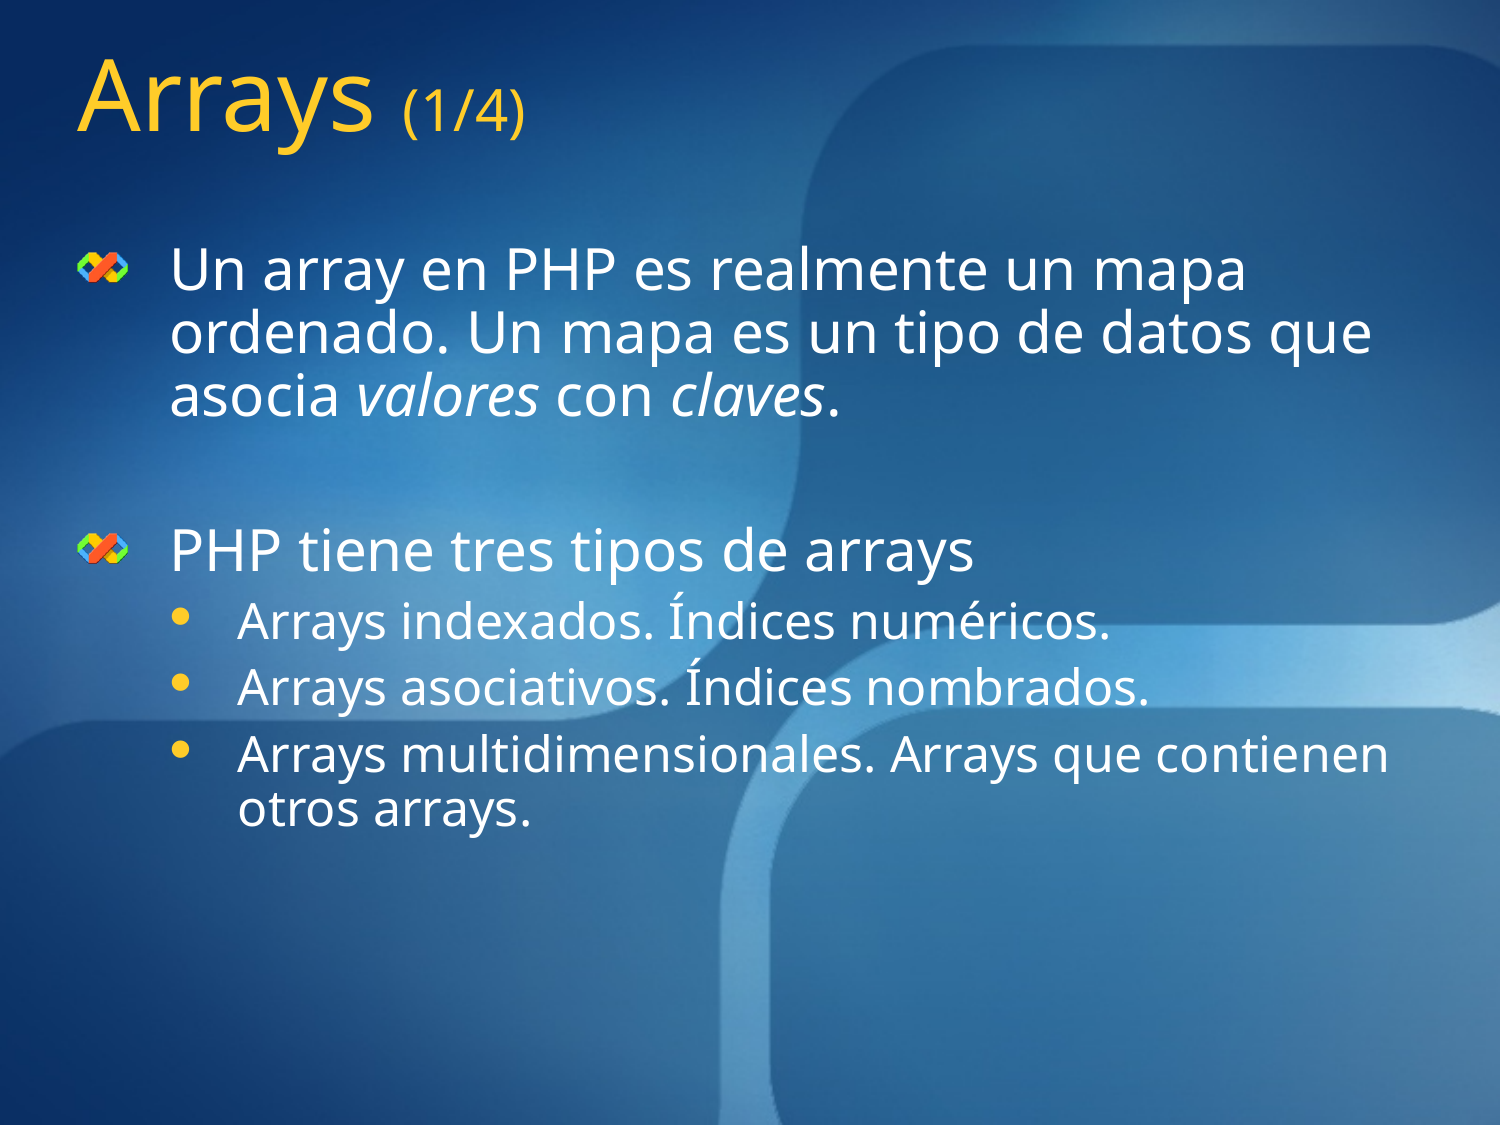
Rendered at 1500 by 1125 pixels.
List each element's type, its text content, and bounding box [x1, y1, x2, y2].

list Un array en PHP es realmente un mapa ordenado. Un mapa es un tipo de datos que asocia valores con claves. PHP tiene tres tipos de arrays Arrays indexados. Índices numéricos. Arrays asociativos. Índices nombrados. Arrays multidimensionales. Arrays que contienen otros arrays. [62, 231, 1439, 912]
title Arrays (1/4) [62, 37, 1440, 161]
picture [0, 0, 1500, 1125]
